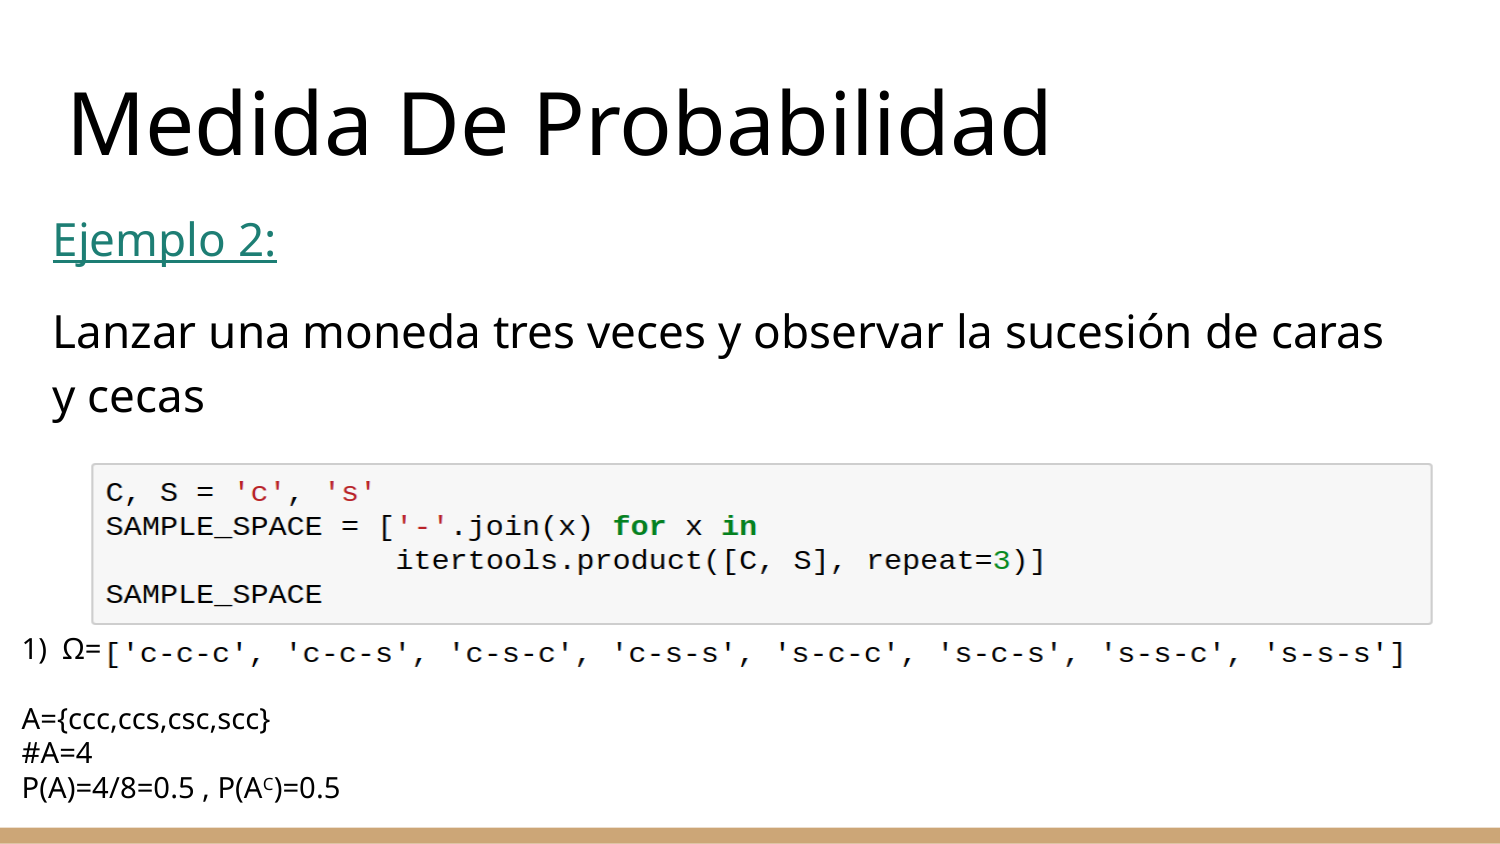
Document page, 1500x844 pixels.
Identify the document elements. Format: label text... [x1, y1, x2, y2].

picture [87, 460, 1436, 690]
title Medida De Probabilidad [51, 51, 1449, 189]
list Ejemplo 2: Lanzar una moneda tres veces y observar la sucesión de caras y cecas [37, 187, 1436, 535]
text_box 1) Ω= A={ccc,ccs,csc,scc} #A=4 P(A)=4/8=0.5 , P(AC)=0.5 [0, 615, 82, 675]
